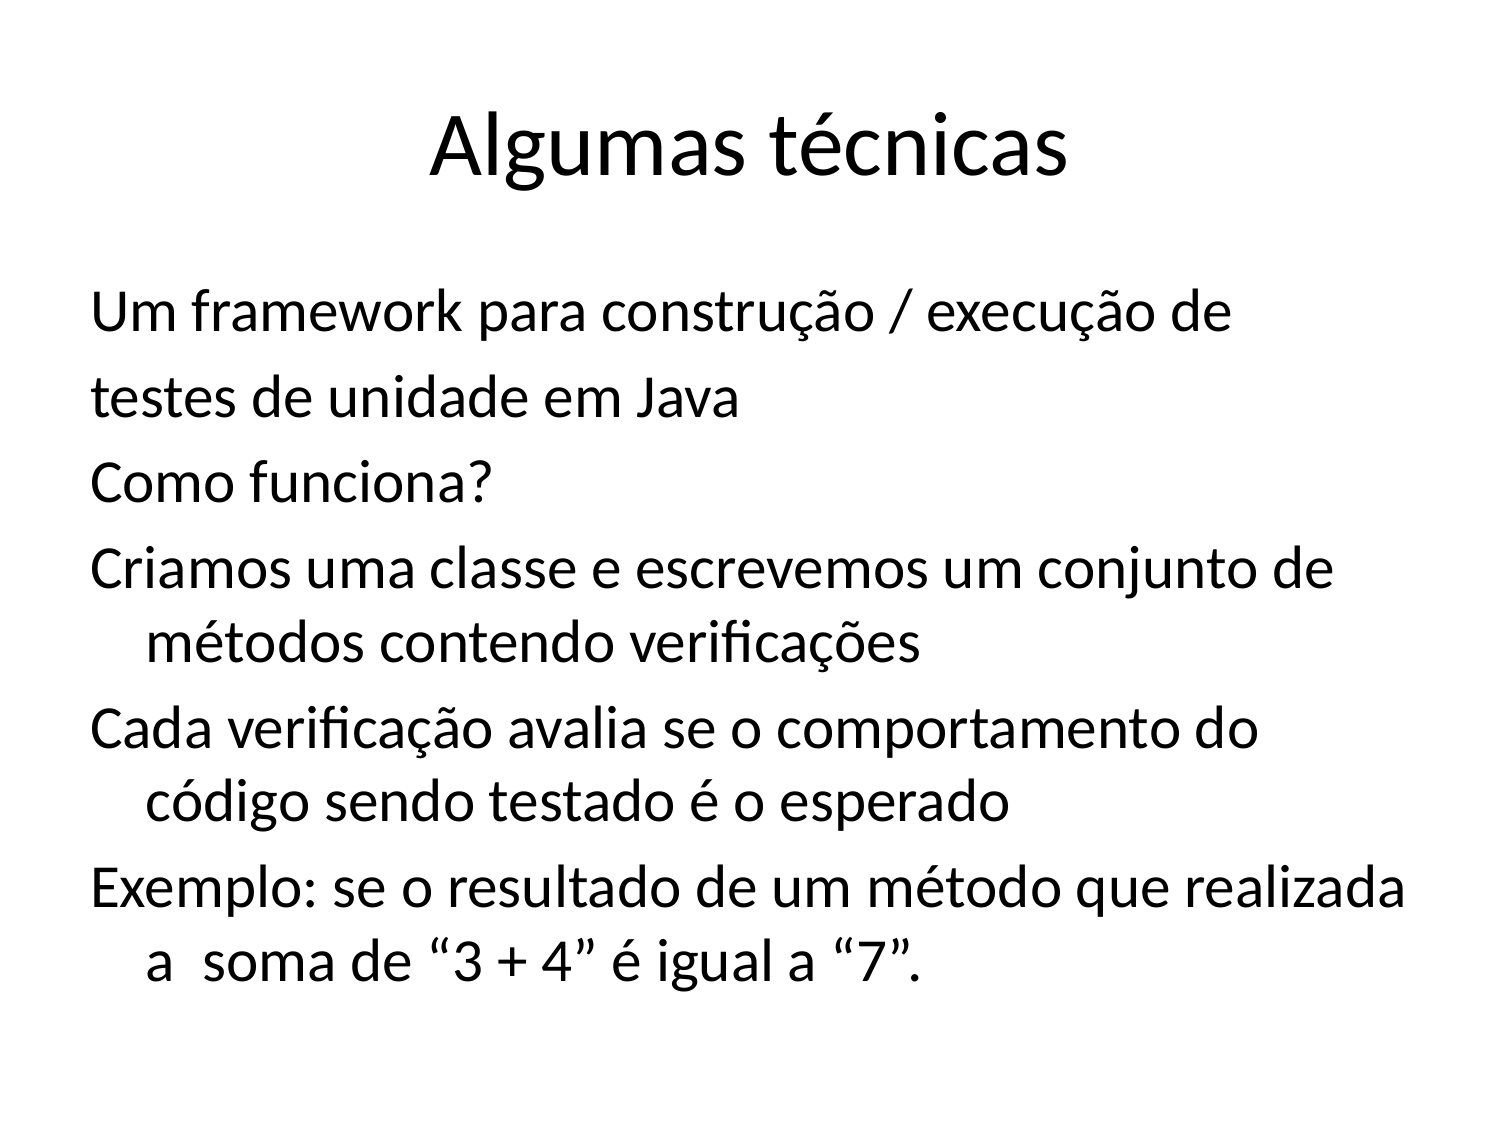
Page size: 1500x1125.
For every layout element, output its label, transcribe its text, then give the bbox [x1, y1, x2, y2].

list Um framework para construção / execução de testes de unidade em Java Como funciona? Criamos uma classe e escrevemos um conjunto de métodos contendo verificações Cada verificação avalia se o comportamento do código sendo testado é o esperado Exemplo: se o resultado de um método que realizada a soma de “3 + 4” é igual a “7”. [75, 262, 1425, 1005]
title Algumas técnicas [75, 45, 1425, 233]
